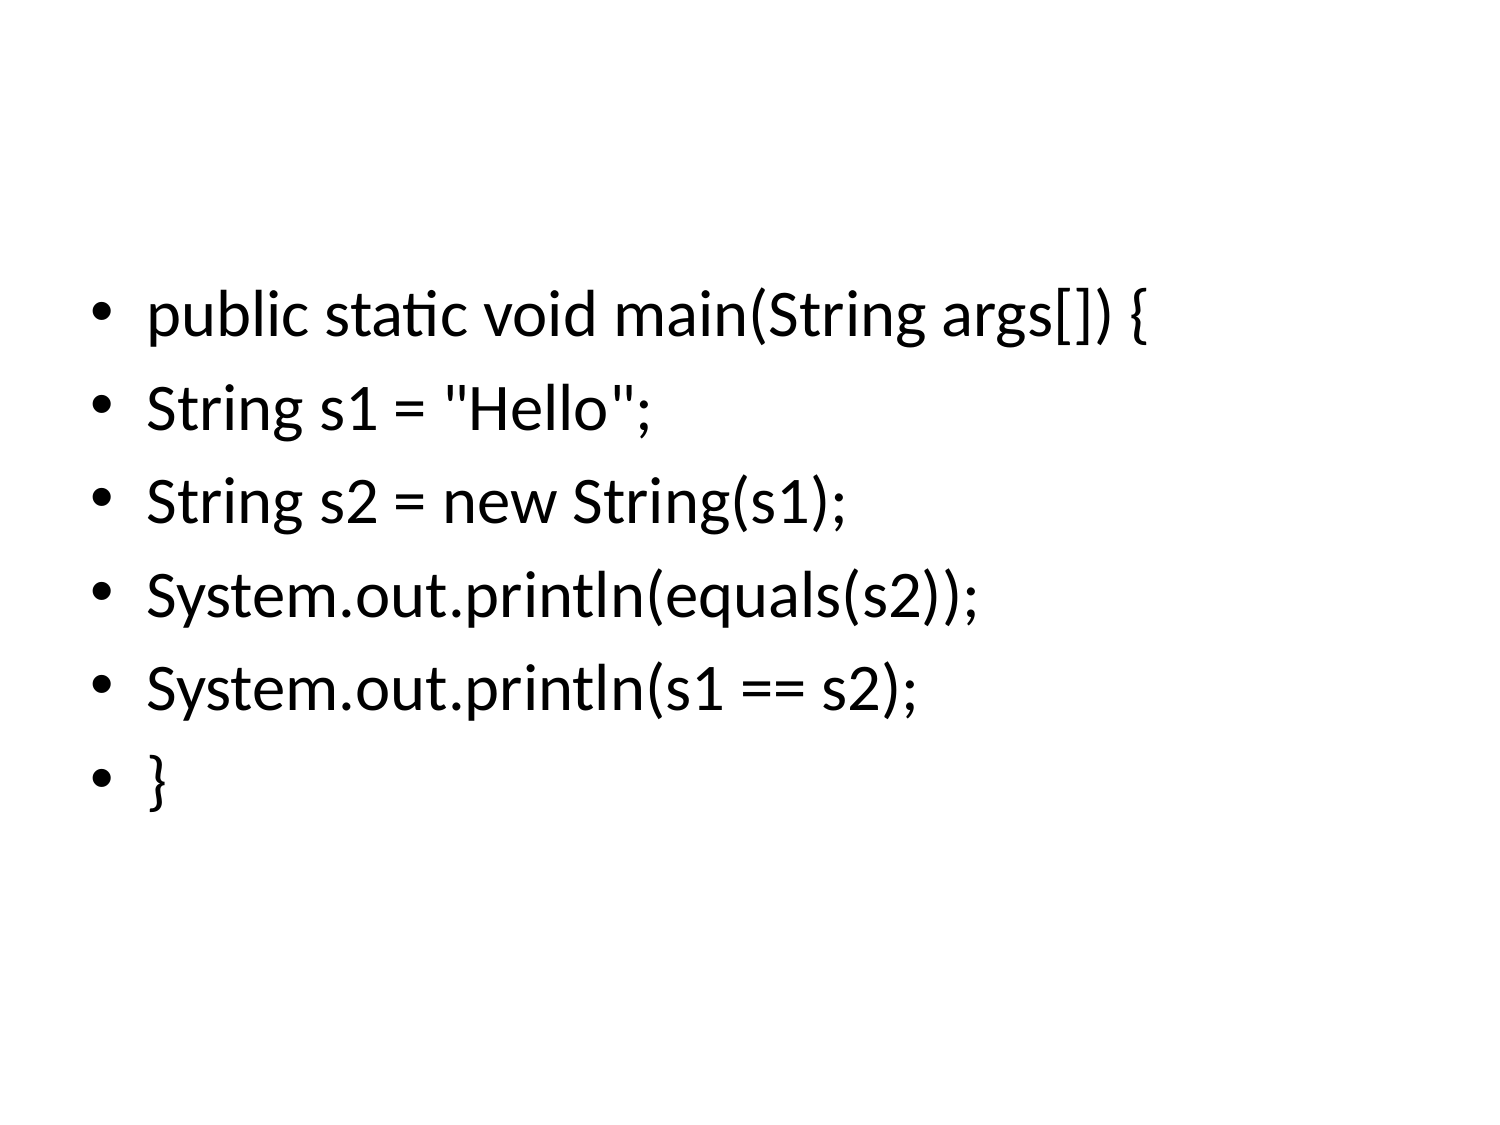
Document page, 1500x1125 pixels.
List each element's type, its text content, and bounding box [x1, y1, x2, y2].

list public static void main(String args[]) { String s1 = "Hello"; String s2 = new String(s1); System.out.println(equals(s2)); System.out.println(s1 == s2); } [75, 262, 1425, 1005]
